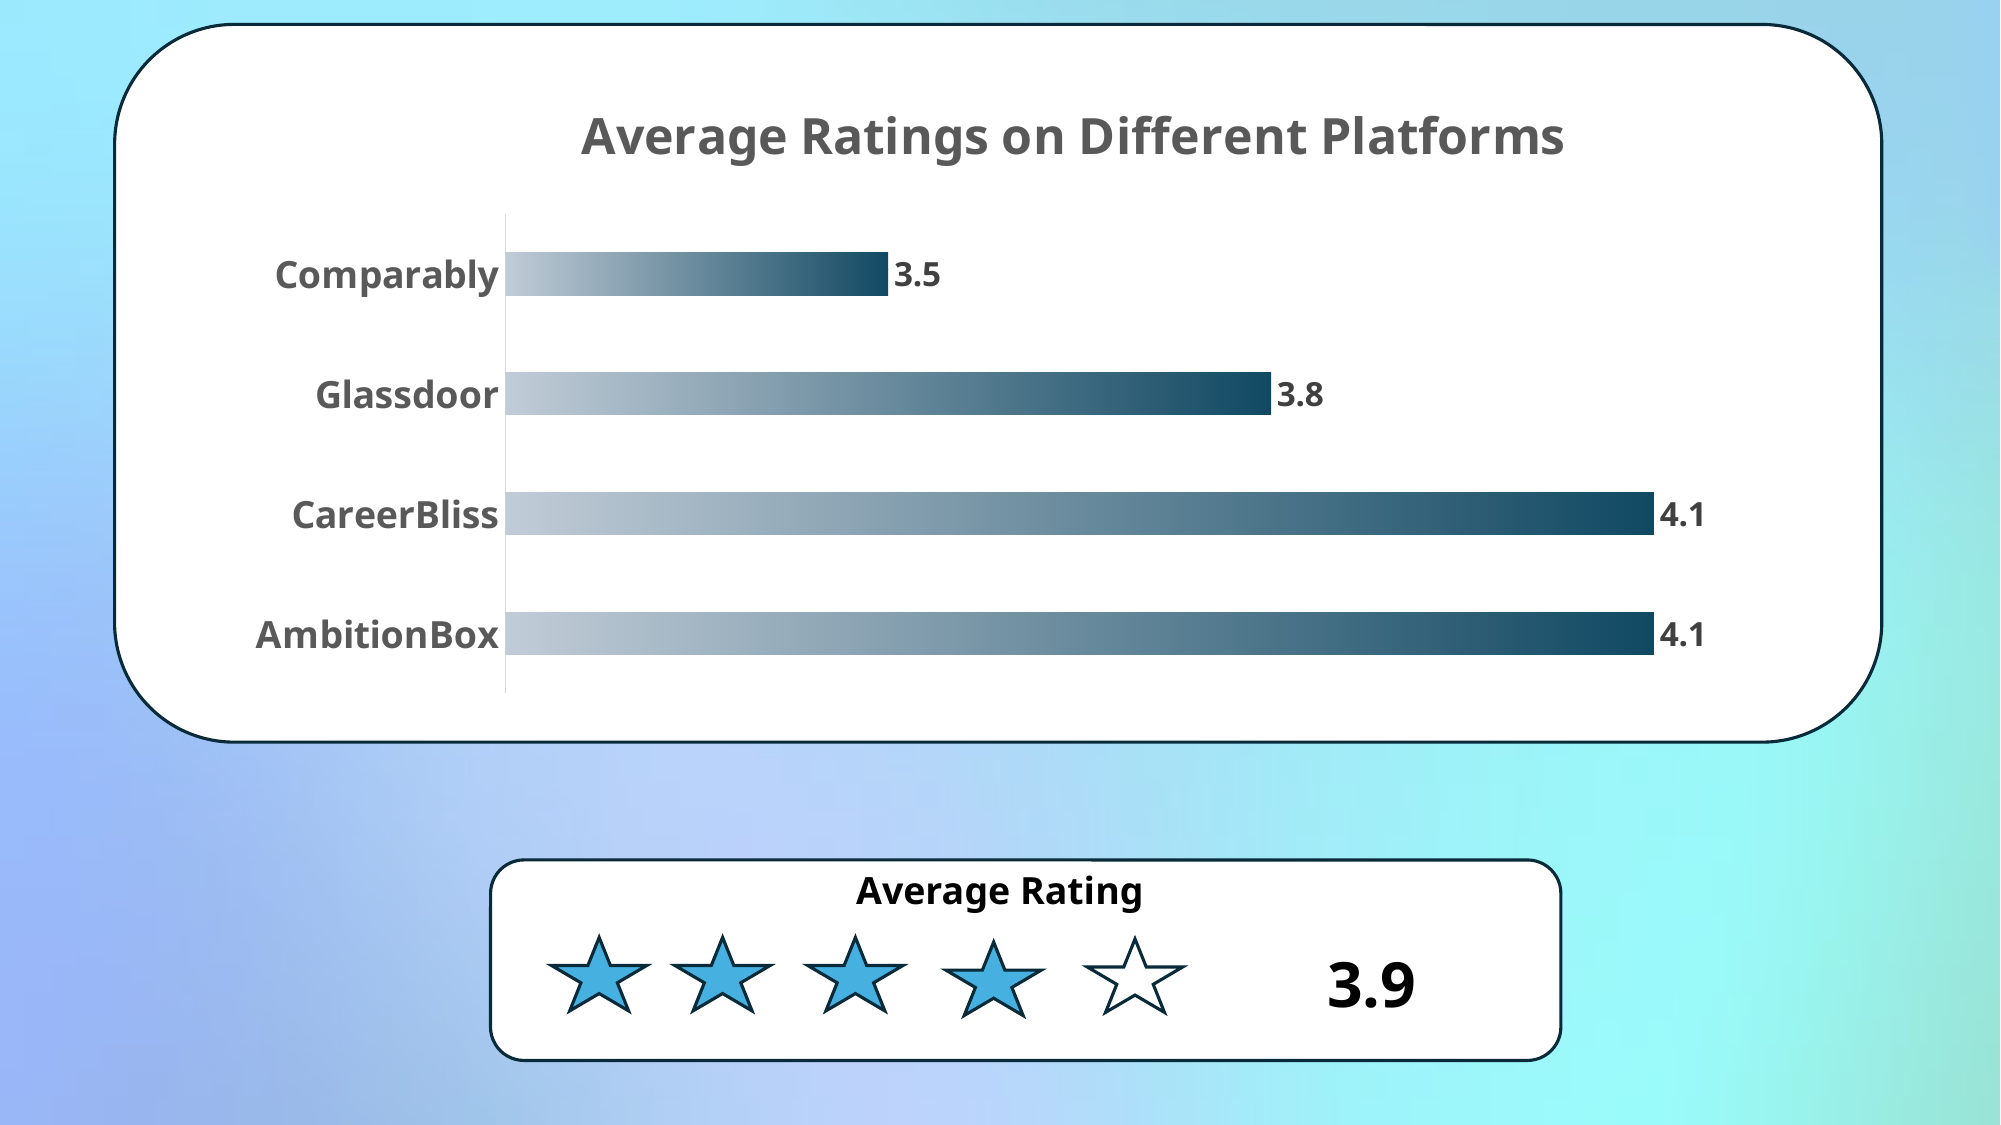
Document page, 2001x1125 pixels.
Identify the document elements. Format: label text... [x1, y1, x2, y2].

text_box [488, 858, 1563, 1063]
text_box [940, 937, 999, 1020]
text_box 3.9 [1227, 937, 1516, 1028]
text_box [1081, 934, 1189, 1017]
text_box Average Rating [785, 859, 1215, 920]
chart [223, 83, 1814, 707]
text_box [1010, 1001, 1027, 1020]
text_box [1019, 968, 1048, 986]
text_box [669, 933, 776, 1015]
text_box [992, 950, 1019, 1010]
text_box [113, 22, 1884, 744]
text_box [545, 933, 653, 1015]
text_box [802, 933, 909, 1015]
